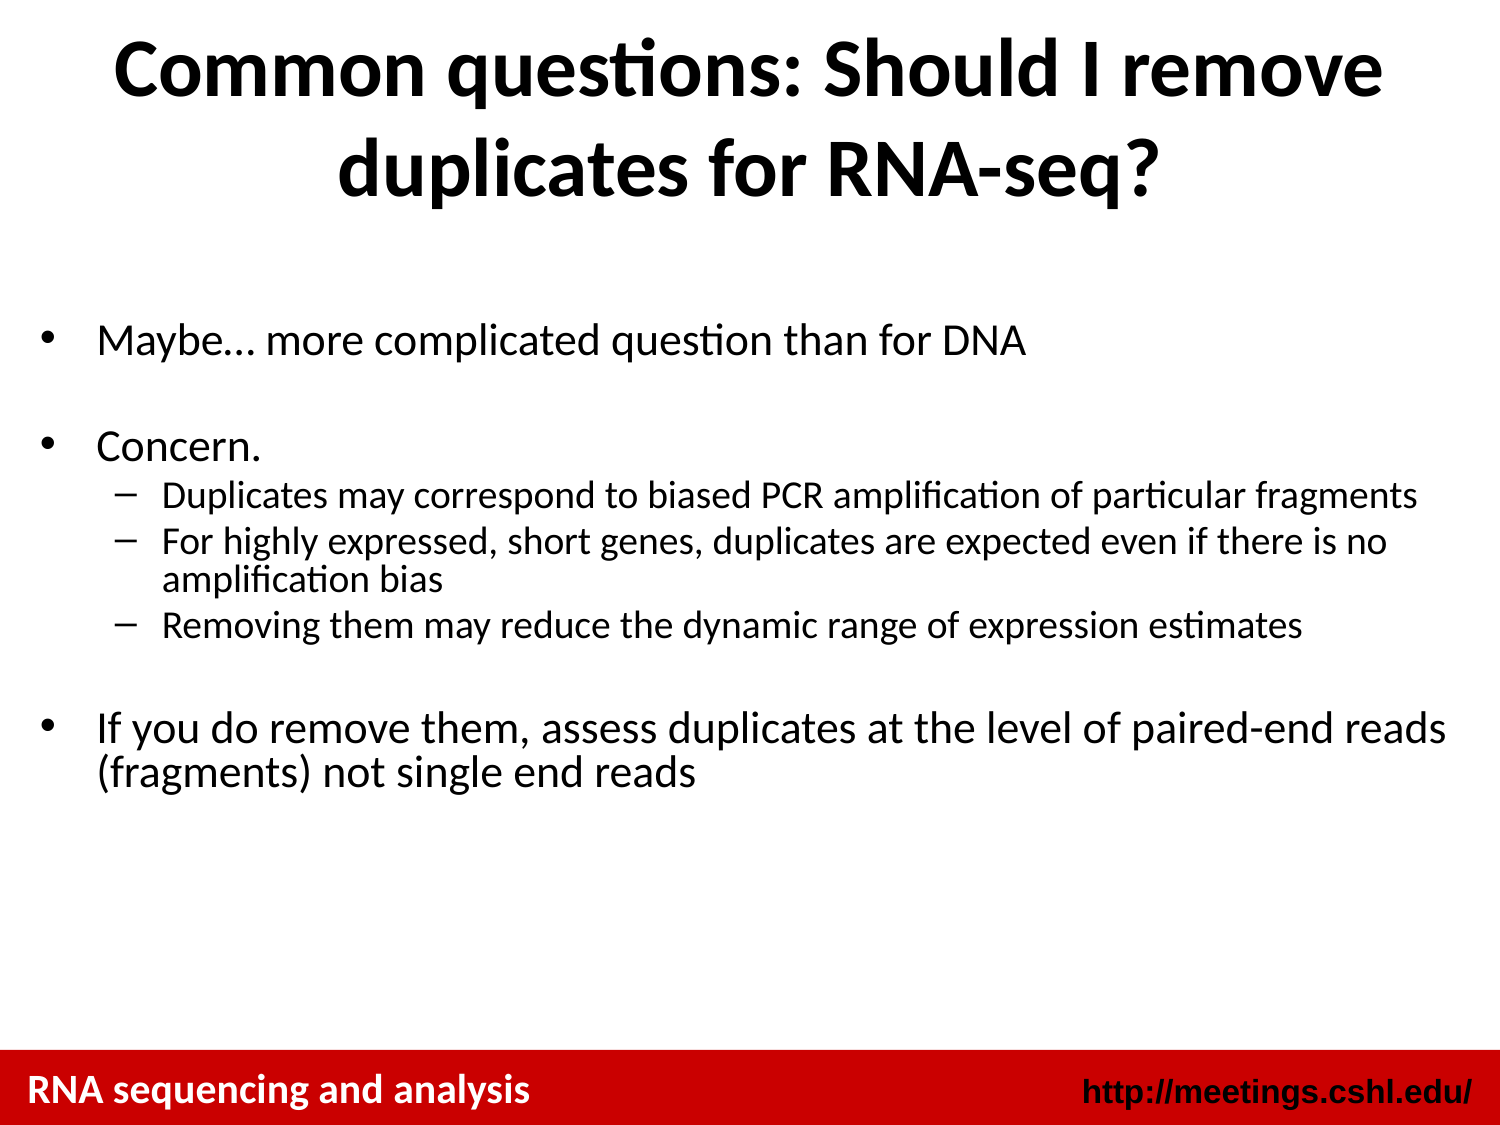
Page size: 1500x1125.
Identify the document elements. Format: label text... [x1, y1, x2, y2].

title Common questions: Should I remove duplicates for RNA-seq? [24, 19, 1475, 207]
list Maybe… more complicated question than for DNA Concern. Duplicates may correspond to biased PCR amplification of particular fragments For highly expressed, short genes, duplicates are expected even if there is no amplification bias Removing them may reduce the dynamic range of expression estimates If you do remove them, assess duplicates at the level of paired-end reads (fragments) not single end reads [24, 312, 1475, 963]
